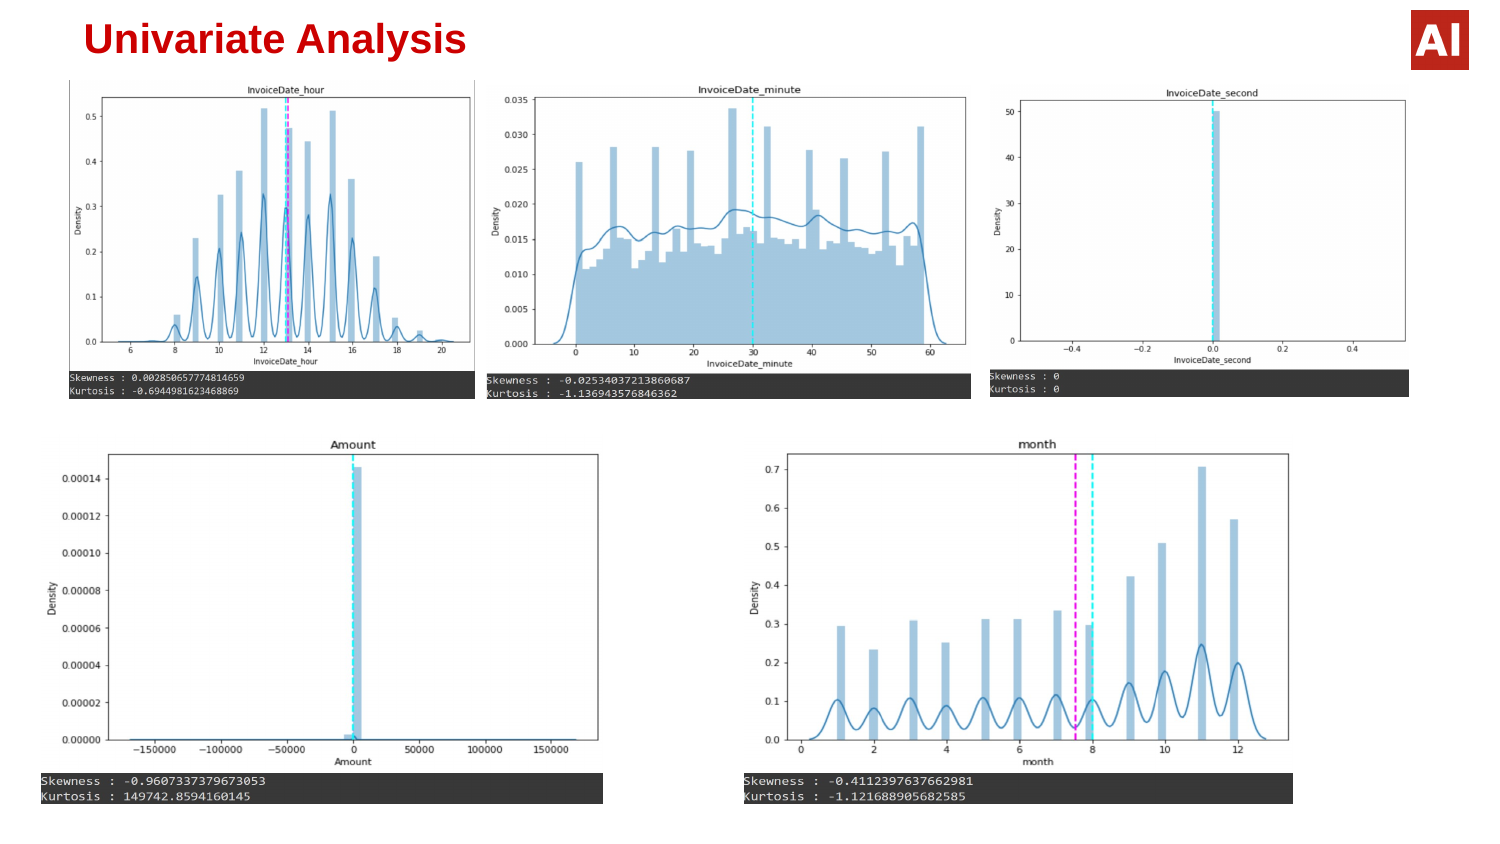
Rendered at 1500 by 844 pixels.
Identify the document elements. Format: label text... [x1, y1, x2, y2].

picture [744, 434, 1293, 804]
title [51, 84, 1449, 706]
text_box Univariate Analysis [69, 4, 847, 88]
picture [41, 434, 603, 804]
picture [1411, 10, 1469, 70]
picture [990, 84, 1410, 397]
picture [68, 79, 475, 400]
picture [486, 85, 972, 399]
